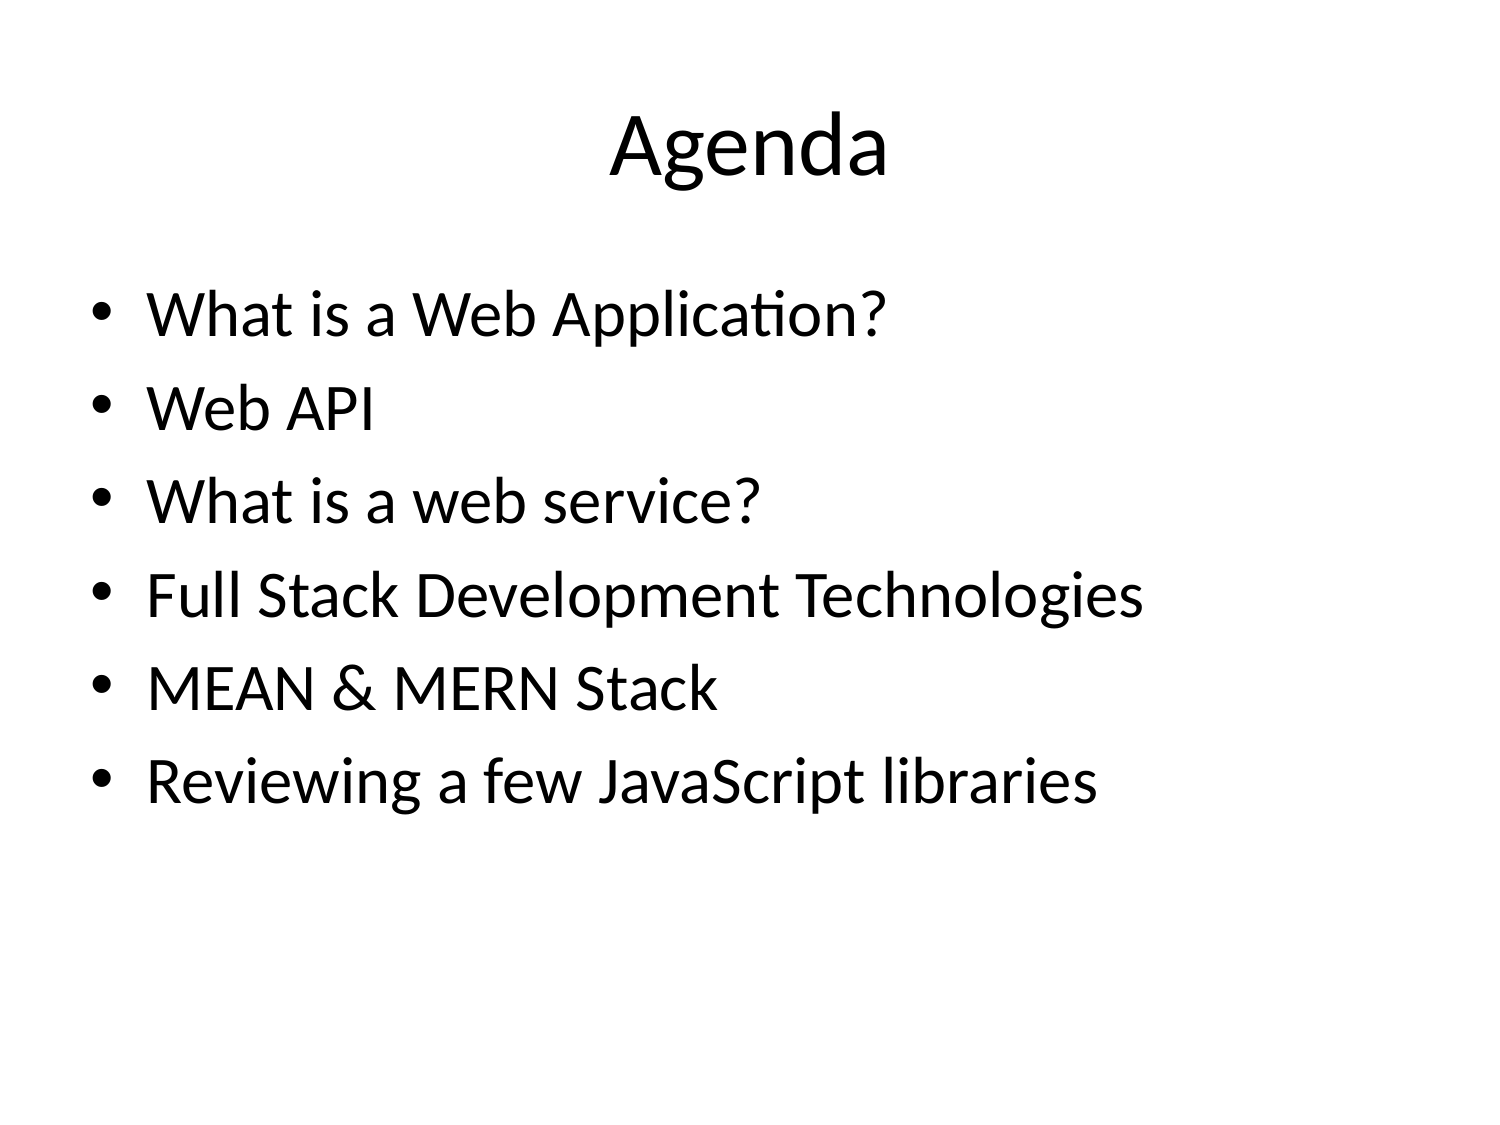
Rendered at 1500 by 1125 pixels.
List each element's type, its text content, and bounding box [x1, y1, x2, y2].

list What is a Web Application? Web API What is a web service? Full Stack Development Technologies MEAN & MERN Stack Reviewing a few JavaScript libraries [75, 262, 1425, 1005]
title Agenda [75, 45, 1425, 233]
